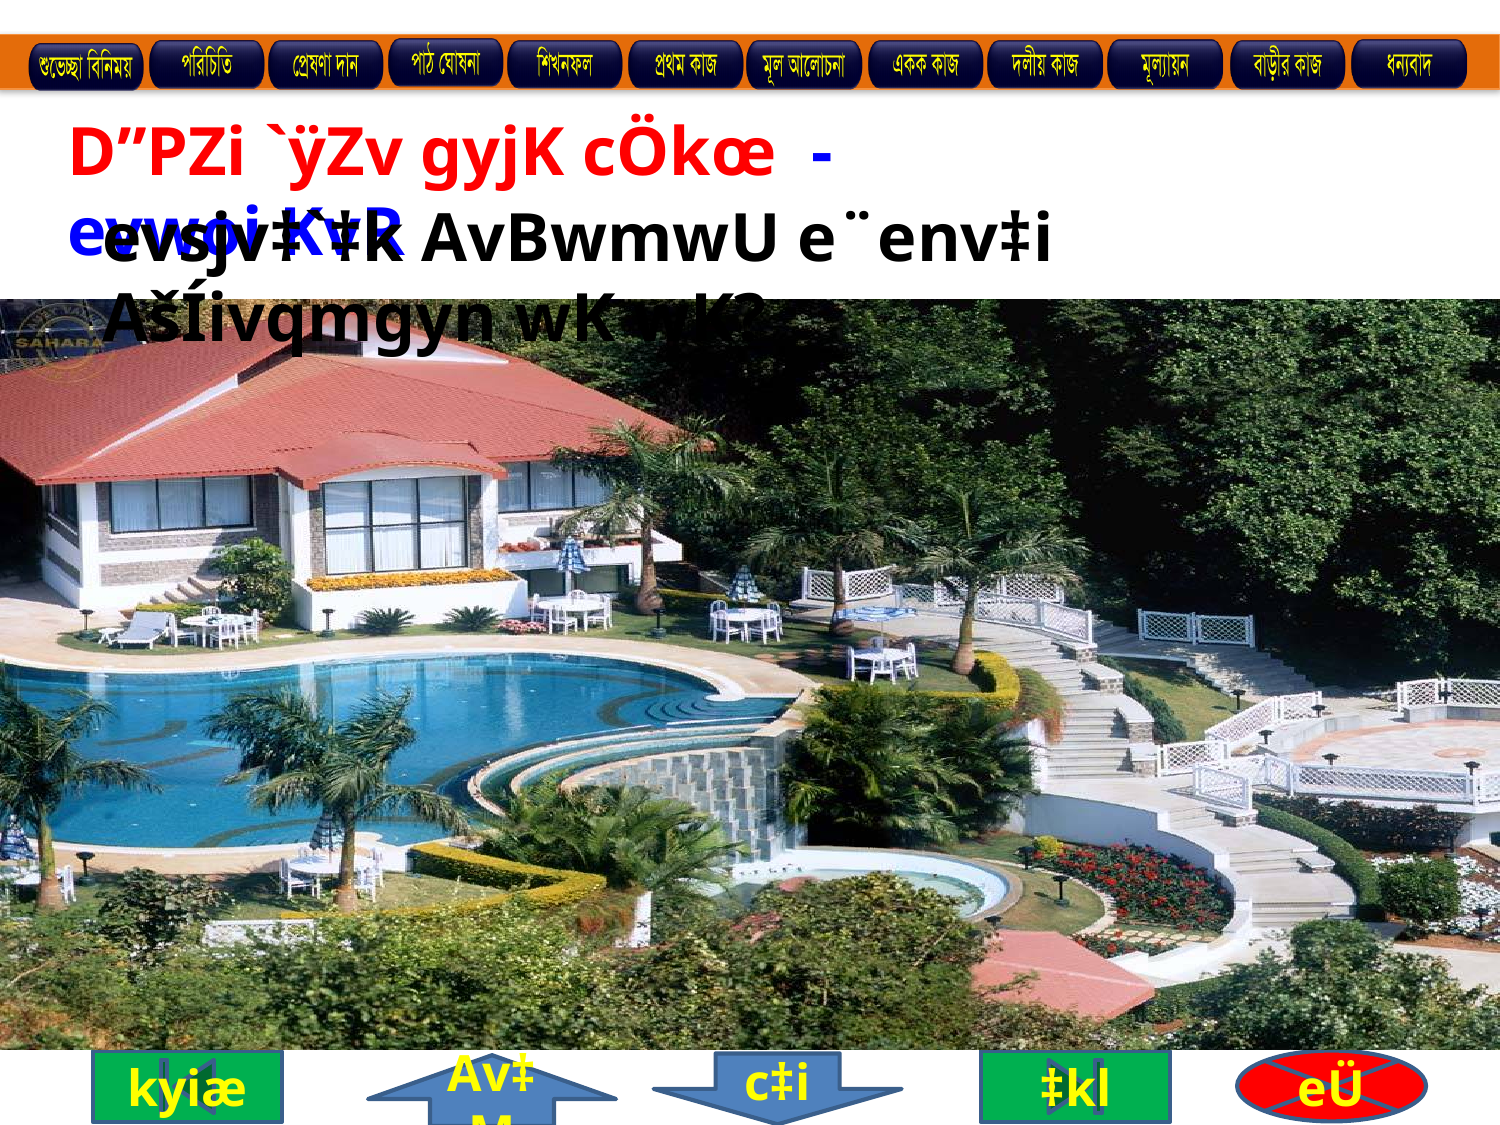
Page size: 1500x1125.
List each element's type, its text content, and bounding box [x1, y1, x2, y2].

picture [627, 28, 744, 100]
picture [745, 28, 864, 97]
picture [27, 29, 265, 103]
picture [506, 28, 623, 101]
text_box D”PZi `ÿZv gyjK cÖkœ - evwoi KvR [53, 101, 1010, 277]
text_box evsjv‡`‡k AvBwmwU e¨env‡i AšÍivqmgyn wK wK? [87, 187, 1220, 282]
picture [1229, 28, 1346, 100]
picture [1350, 27, 1468, 94]
picture [267, 28, 384, 101]
picture [0, 299, 1500, 1051]
picture [986, 28, 1104, 97]
picture [1106, 27, 1224, 99]
picture [387, 26, 504, 93]
picture [867, 28, 984, 96]
